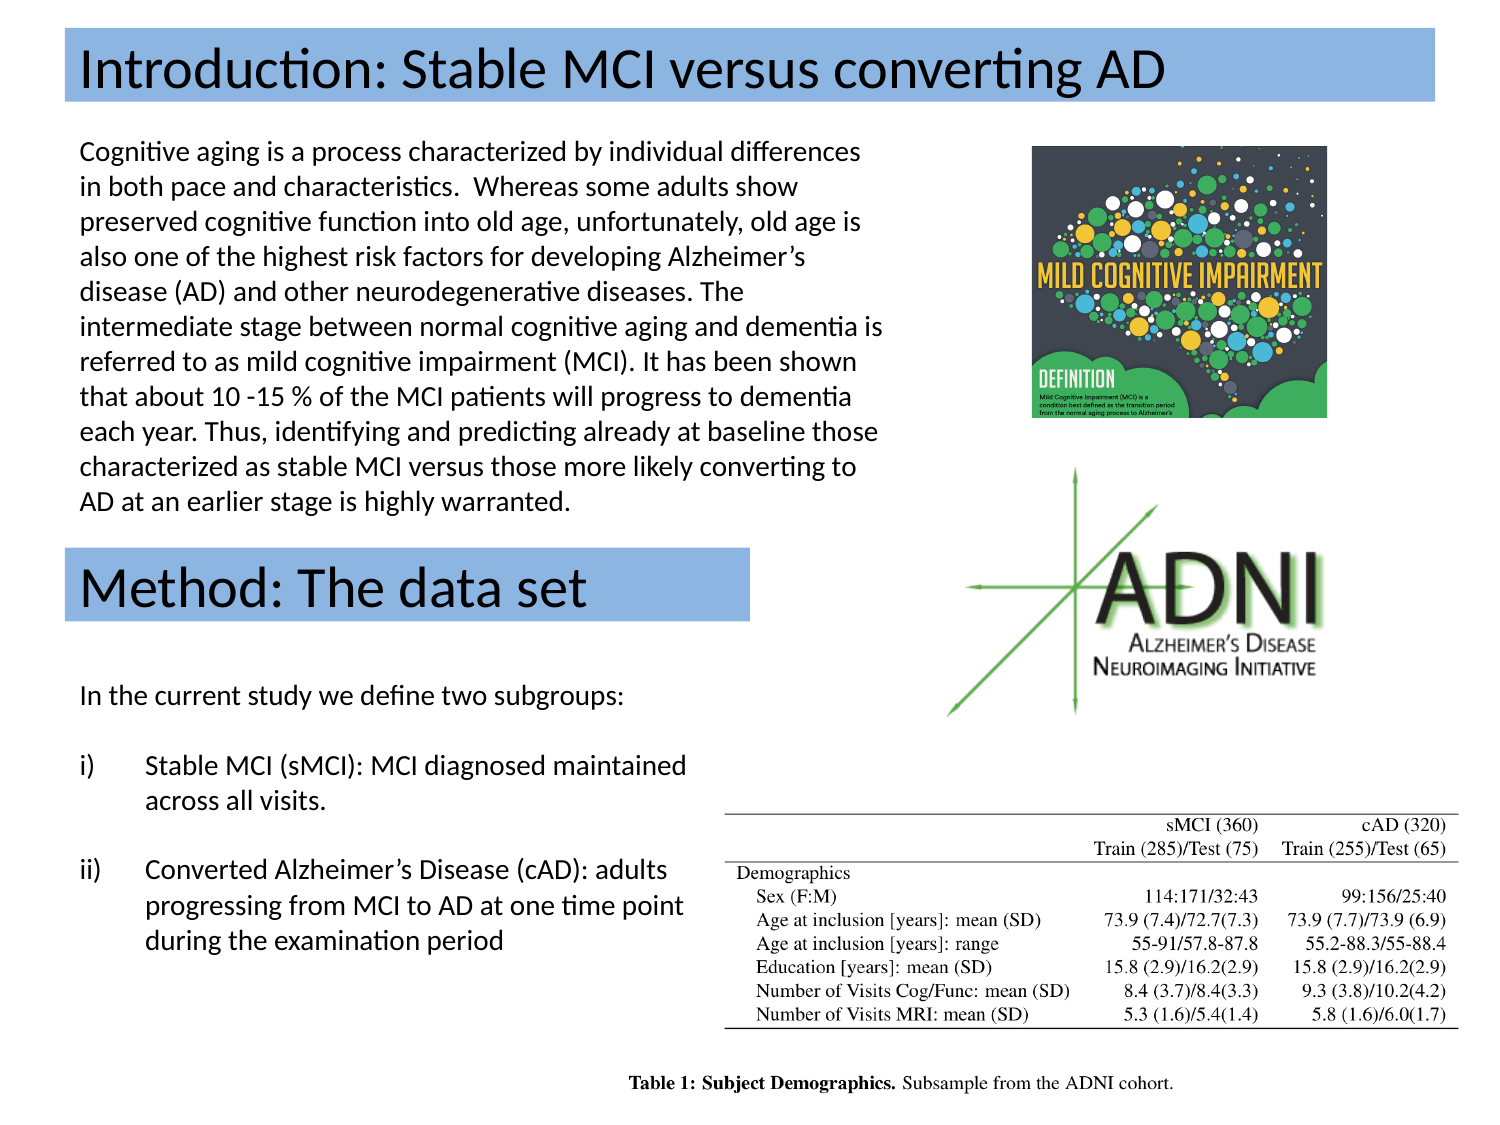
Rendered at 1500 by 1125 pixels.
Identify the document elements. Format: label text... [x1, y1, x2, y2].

picture [607, 798, 1477, 1107]
text_box Cognitive aging is a process characterized by individual differences in both pace and characteristics. Whereas some adults show preserved cognitive function into old age, unfortunately, old age is also one of the highest risk factors for developing Alzheimer’s disease (AD) and other neurodegenerative diseases. The intermediate stage between normal cognitive aging and dementia is referred to as mild cognitive impairment (MCI). It has been shown that about 10 -15 % of the MCI patients will progress to dementia each year. Thus, identifying and predicting already at baseline those characterized as stable MCI versus those more likely converting to AD at an earlier stage is highly warranted. [64, 125, 904, 595]
text_box Method: The data set [64, 547, 750, 622]
text_box In the current study we define two subgroups: Stable MCI (sMCI): MCI diagnosed maintained across all visits. Converted Alzheimer’s Disease (cAD): adults progressing from MCI to AD at one time point during the examination period [64, 668, 748, 964]
text_box Introduction: Stable MCI versus converting AD [64, 27, 1436, 102]
picture [1031, 146, 1328, 419]
picture [946, 467, 1327, 717]
